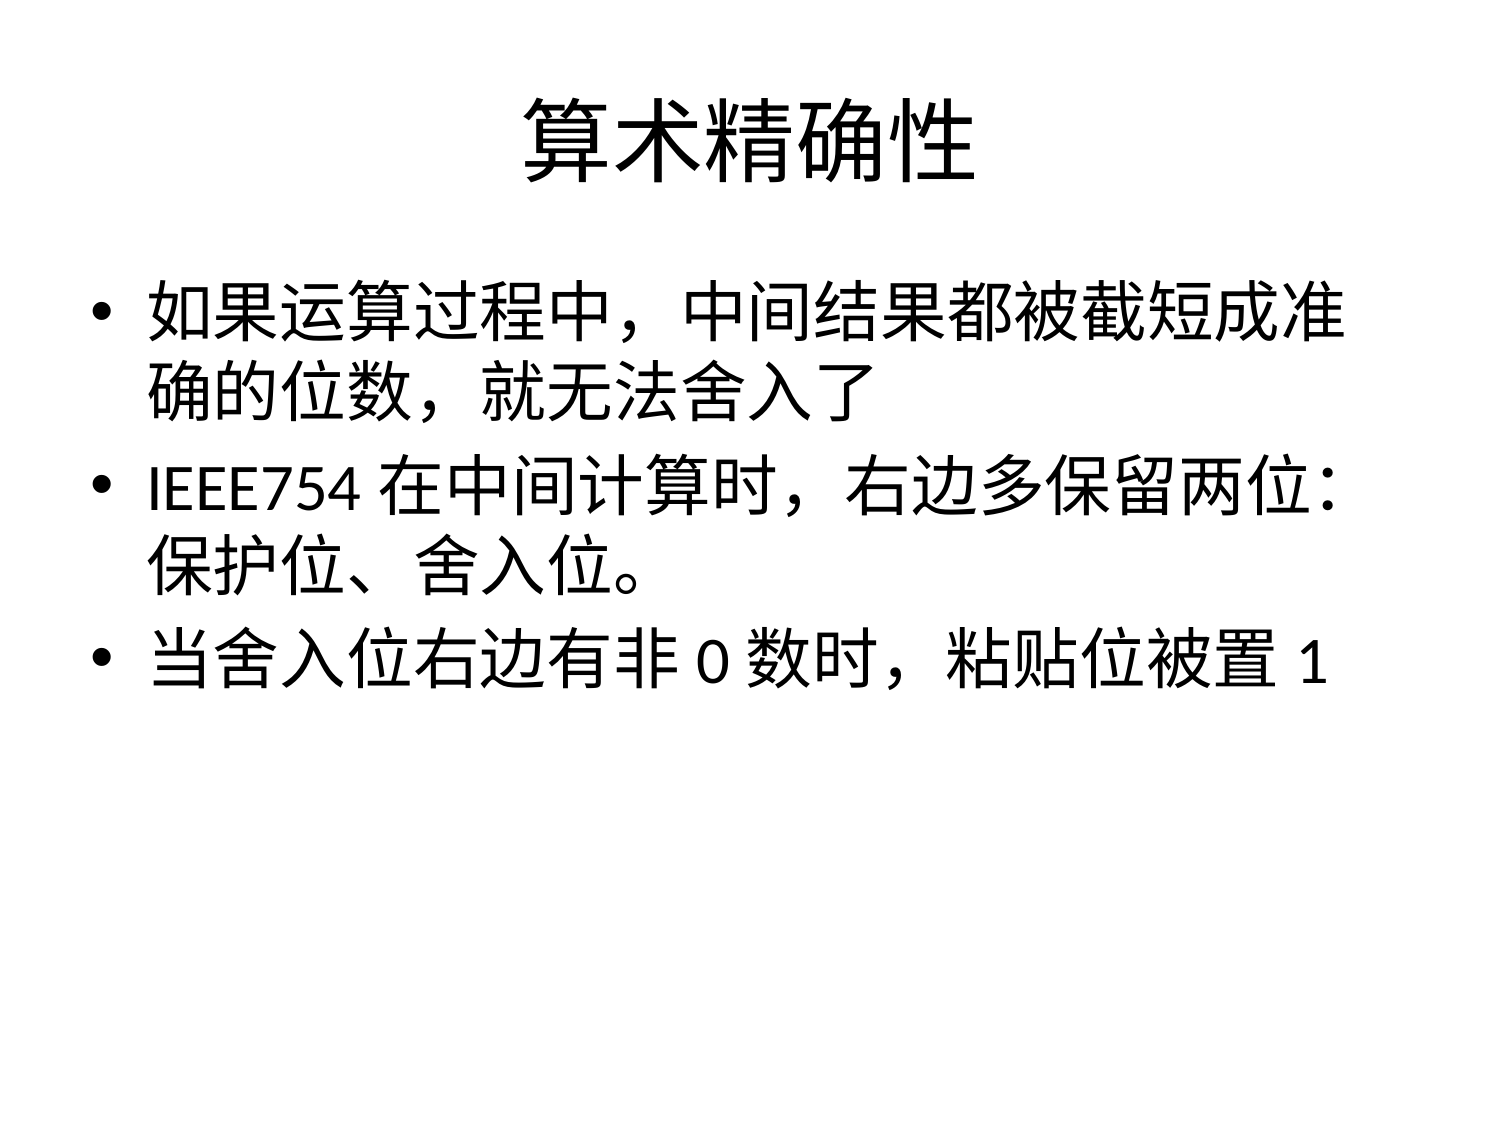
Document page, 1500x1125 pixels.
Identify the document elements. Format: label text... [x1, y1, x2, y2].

list 如果运算过程中，中间结果都被截短成准确的位数，就无法舍入了 IEEE754在中间计算时，右边多保留两位：保护位、舍入位。 当舍入位右边有非0数时，粘贴位被置1 [75, 262, 1425, 1005]
title 算术精确性 [75, 45, 1425, 233]
